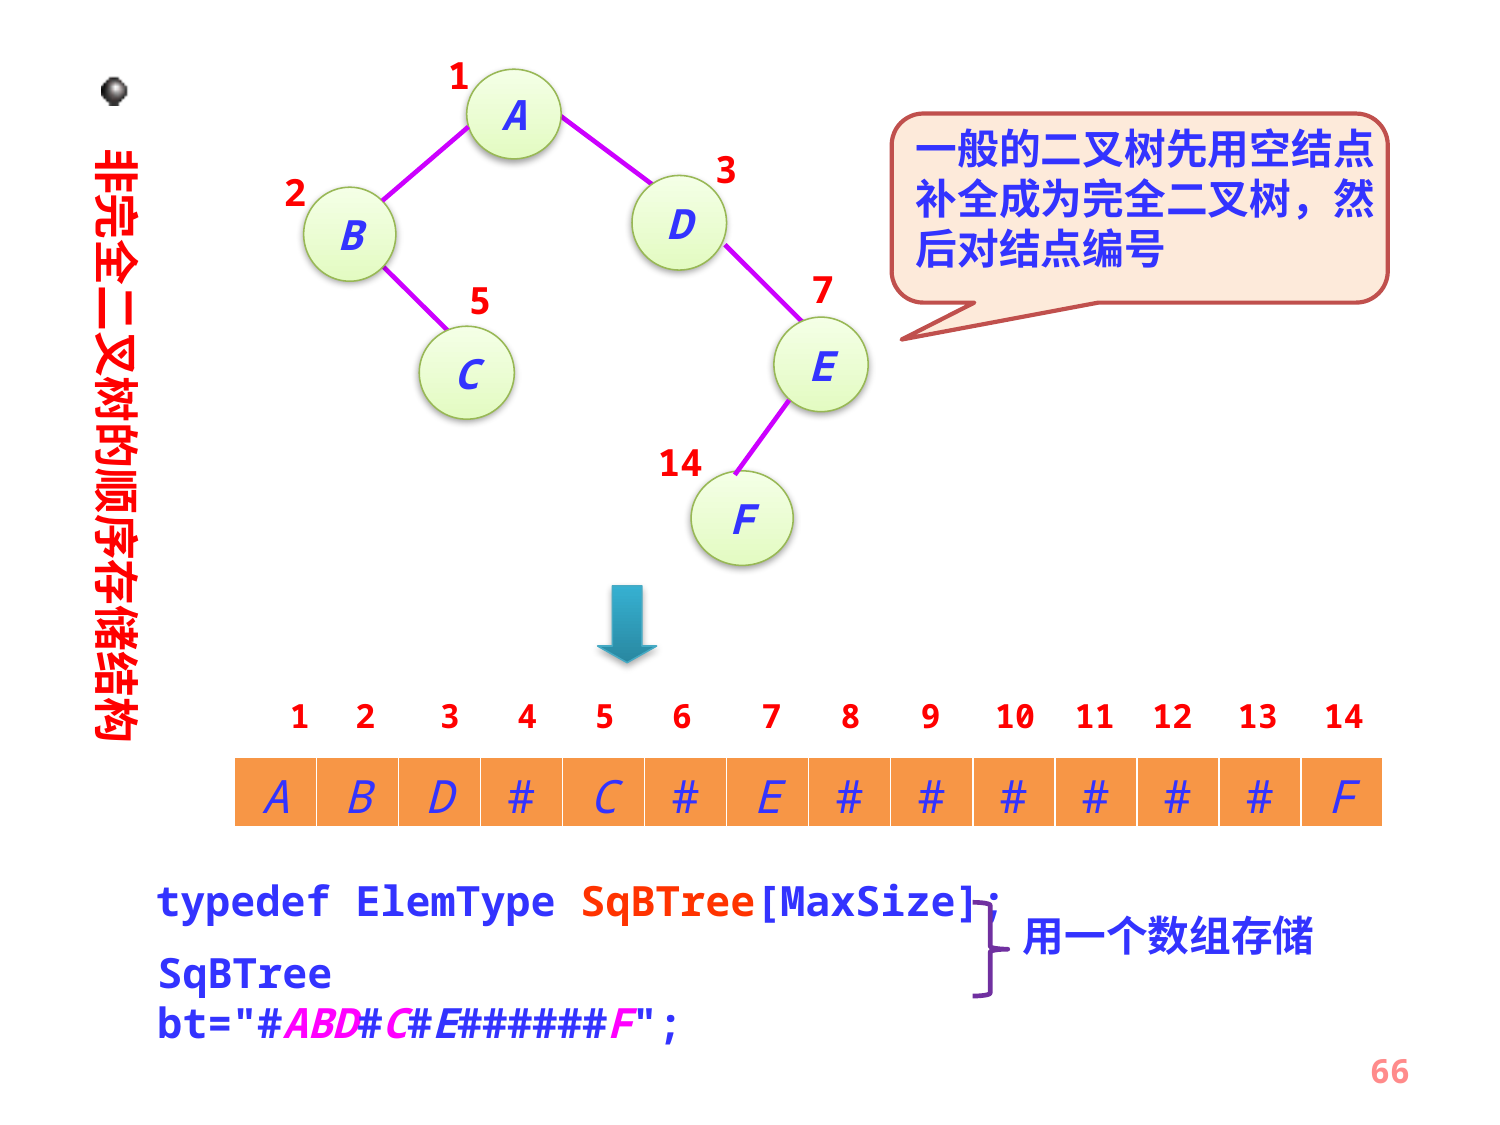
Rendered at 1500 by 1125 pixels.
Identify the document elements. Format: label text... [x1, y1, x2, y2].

table_header E [727, 758, 808, 826]
text_box 1 [433, 44, 486, 105]
table_header # [481, 758, 562, 826]
text_box 2 [269, 161, 322, 222]
table_header # [1220, 758, 1300, 826]
text_box A [465, 68, 562, 160]
table_header # [645, 758, 726, 826]
table_header # [891, 758, 972, 826]
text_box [255, 687, 1419, 743]
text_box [972, 902, 1395, 997]
table_header B [317, 758, 398, 826]
text_box typedef ElemType SqBTree[MaxSize]; [140, 867, 1043, 932]
text_box 3 [700, 138, 753, 199]
table_header # [809, 758, 890, 826]
text_box SqBTree bt="#ABD#C#E######F"; [142, 939, 858, 1055]
text_box E [773, 319, 869, 413]
text_box 14 [643, 431, 718, 492]
table_header D [399, 758, 480, 826]
table_header F [1302, 758, 1382, 826]
slide_number 66 [1074, 1042, 1425, 1103]
text_box D [631, 174, 728, 271]
text_box 非完全二叉树的顺序存储结构 [66, 42, 153, 774]
table_header A [235, 758, 316, 826]
text_box 7 [796, 258, 849, 319]
table_header # [1138, 758, 1218, 826]
picture [101, 72, 134, 106]
table_header # [1056, 758, 1136, 826]
text_box 5 [454, 269, 507, 330]
text_box [596, 585, 658, 664]
table_header C [563, 758, 644, 826]
text_box F [690, 470, 794, 567]
table_header # [974, 758, 1054, 826]
text_box 一般的二叉树先用空结点补全成为完全二叉树，然后对结点编号 [889, 111, 1390, 342]
text_box B [302, 186, 397, 282]
text_box C [418, 327, 516, 420]
